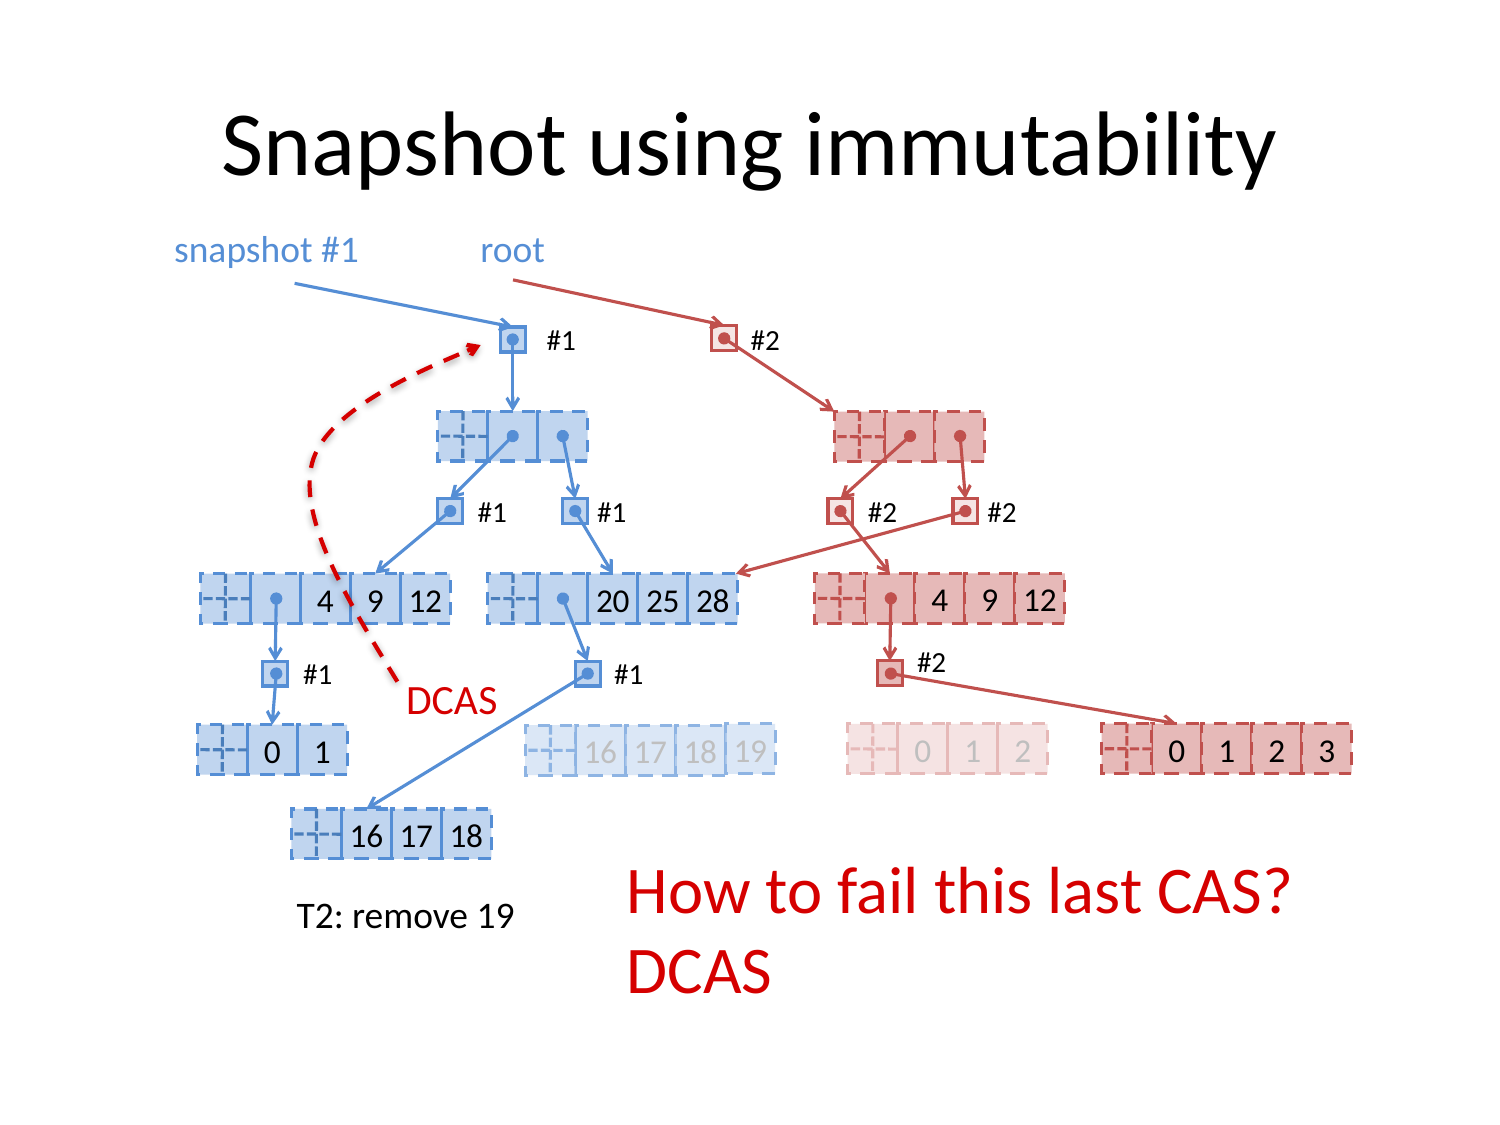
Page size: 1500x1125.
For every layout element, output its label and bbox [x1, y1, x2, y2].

title [75, 45, 1425, 233]
text_box [562, 485, 658, 562]
text_box [847, 635, 1352, 775]
text_box [159, 217, 375, 278]
text_box [196, 648, 364, 775]
text_box [199, 279, 1065, 860]
text_box [281, 883, 571, 944]
text_box [611, 839, 1309, 1015]
text_box [465, 217, 560, 278]
